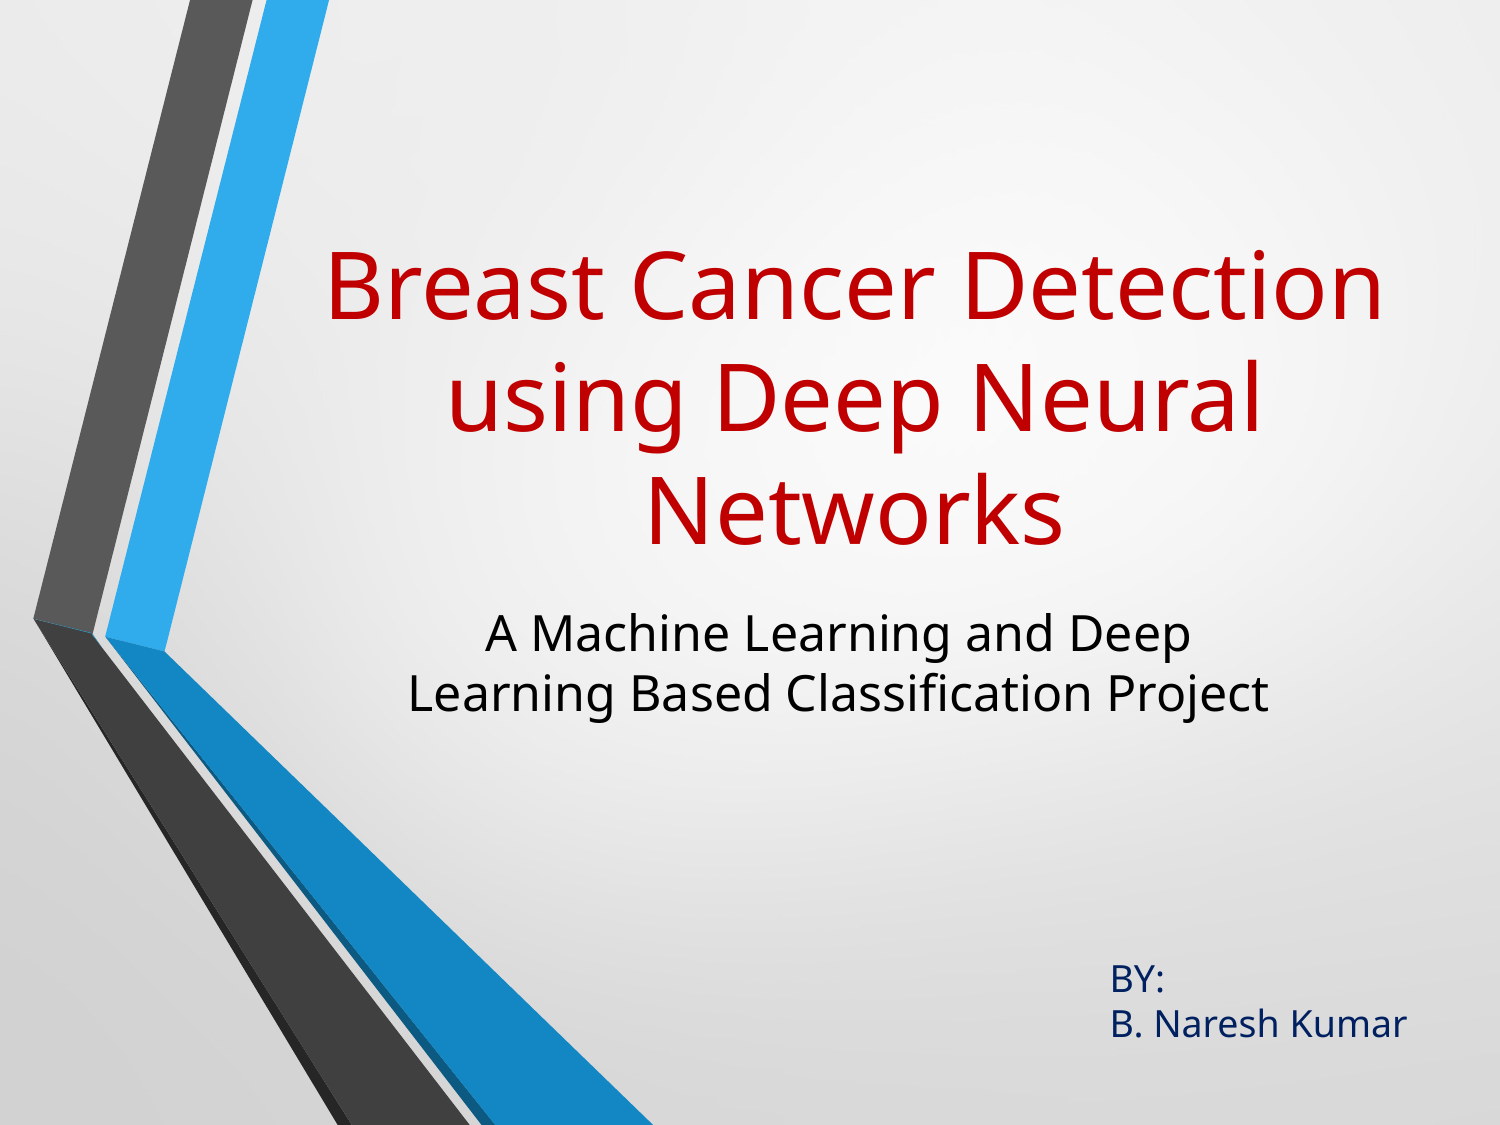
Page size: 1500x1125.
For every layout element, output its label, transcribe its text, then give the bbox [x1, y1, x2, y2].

title Breast Cancer Detection using Deep Neural Networks [285, 0, 1425, 571]
subtitle A Machine Learning and Deep Learning Based Classification Project [366, 594, 1312, 819]
text_box BY: B. Naresh Kumar [1094, 948, 1483, 1098]
